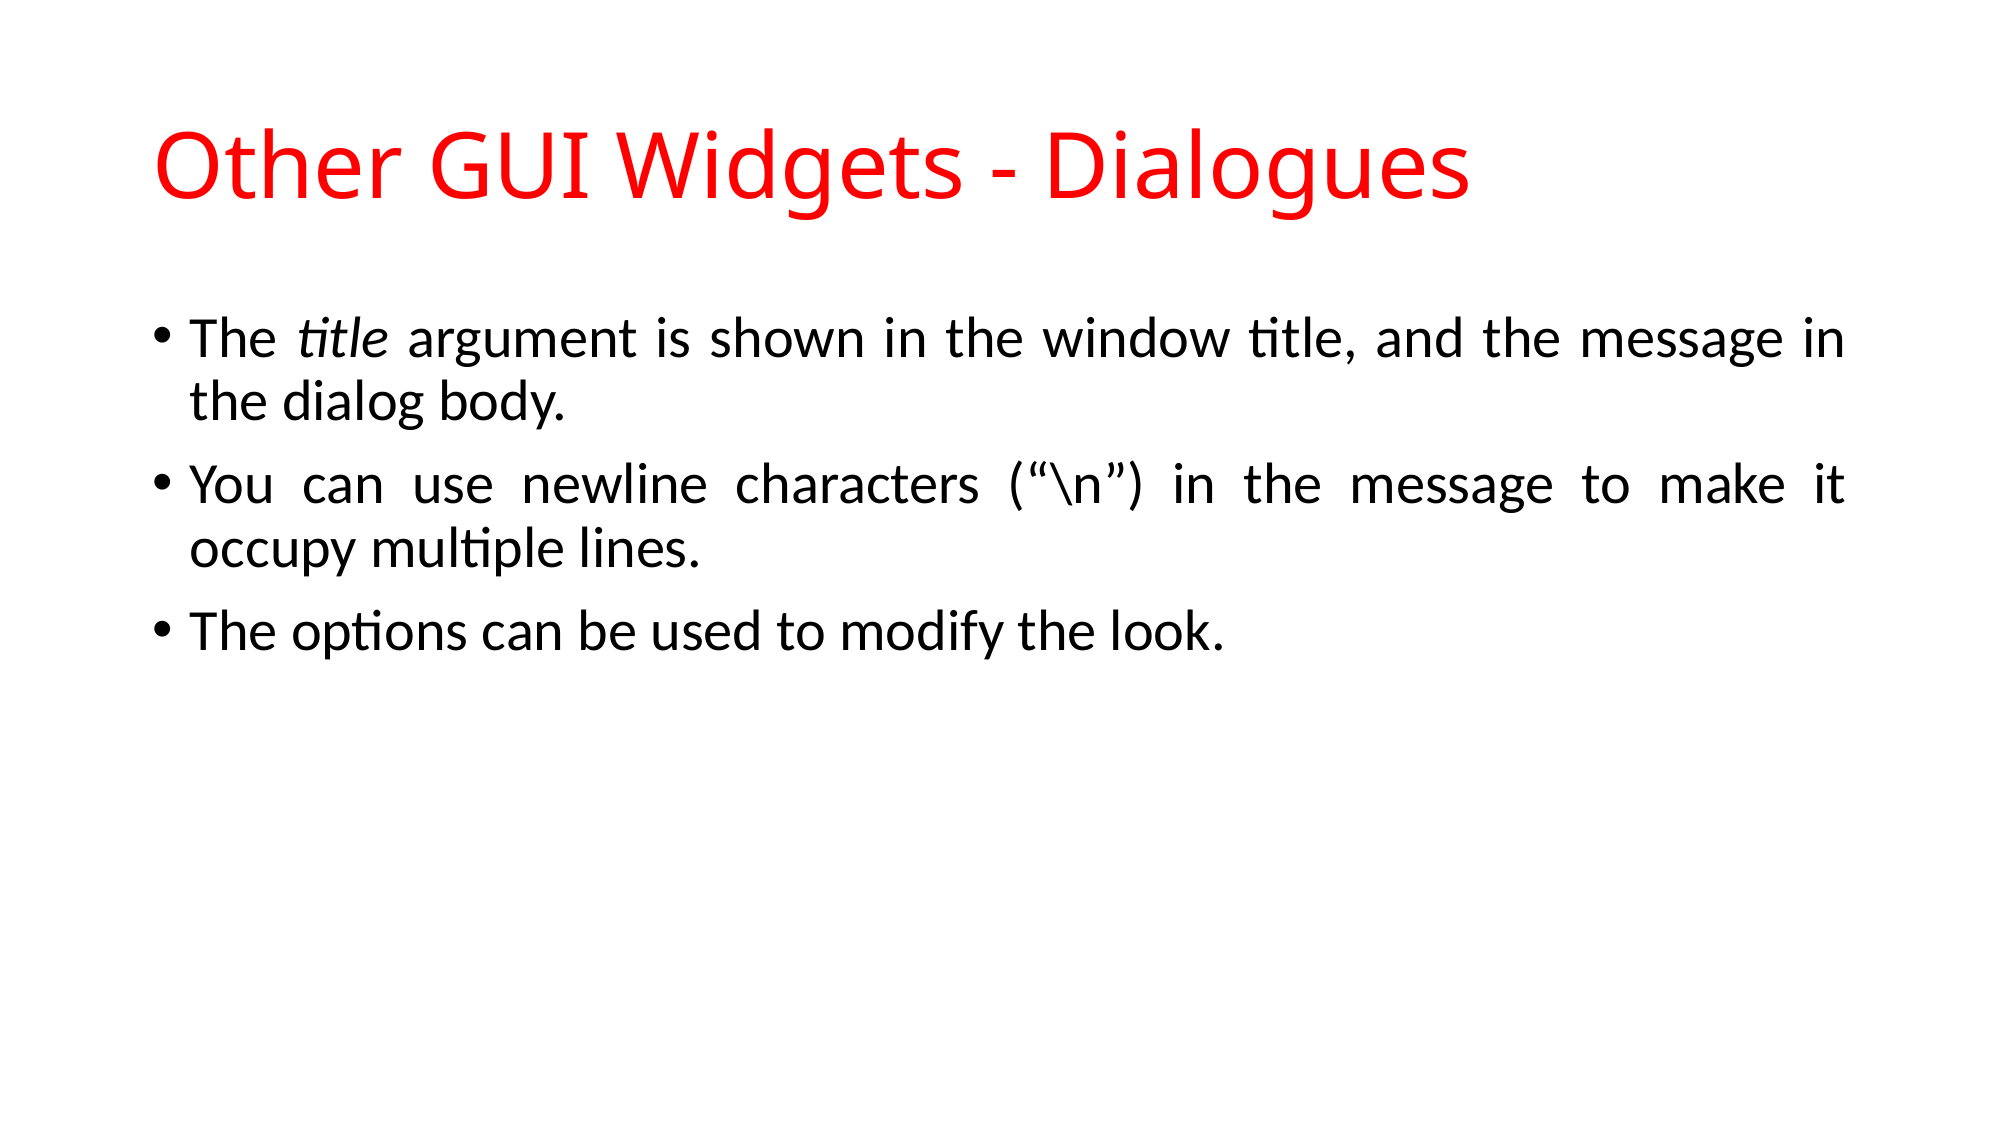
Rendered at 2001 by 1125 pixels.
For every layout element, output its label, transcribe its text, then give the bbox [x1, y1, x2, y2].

list The title argument is shown in the window title, and the message in the dialog body. You can use newline characters (“\n”) in the message to make it occupy multiple lines. The options can be used to modify the look. [137, 299, 1863, 1014]
title Other GUI Widgets - Dialogues [137, 59, 1863, 278]
